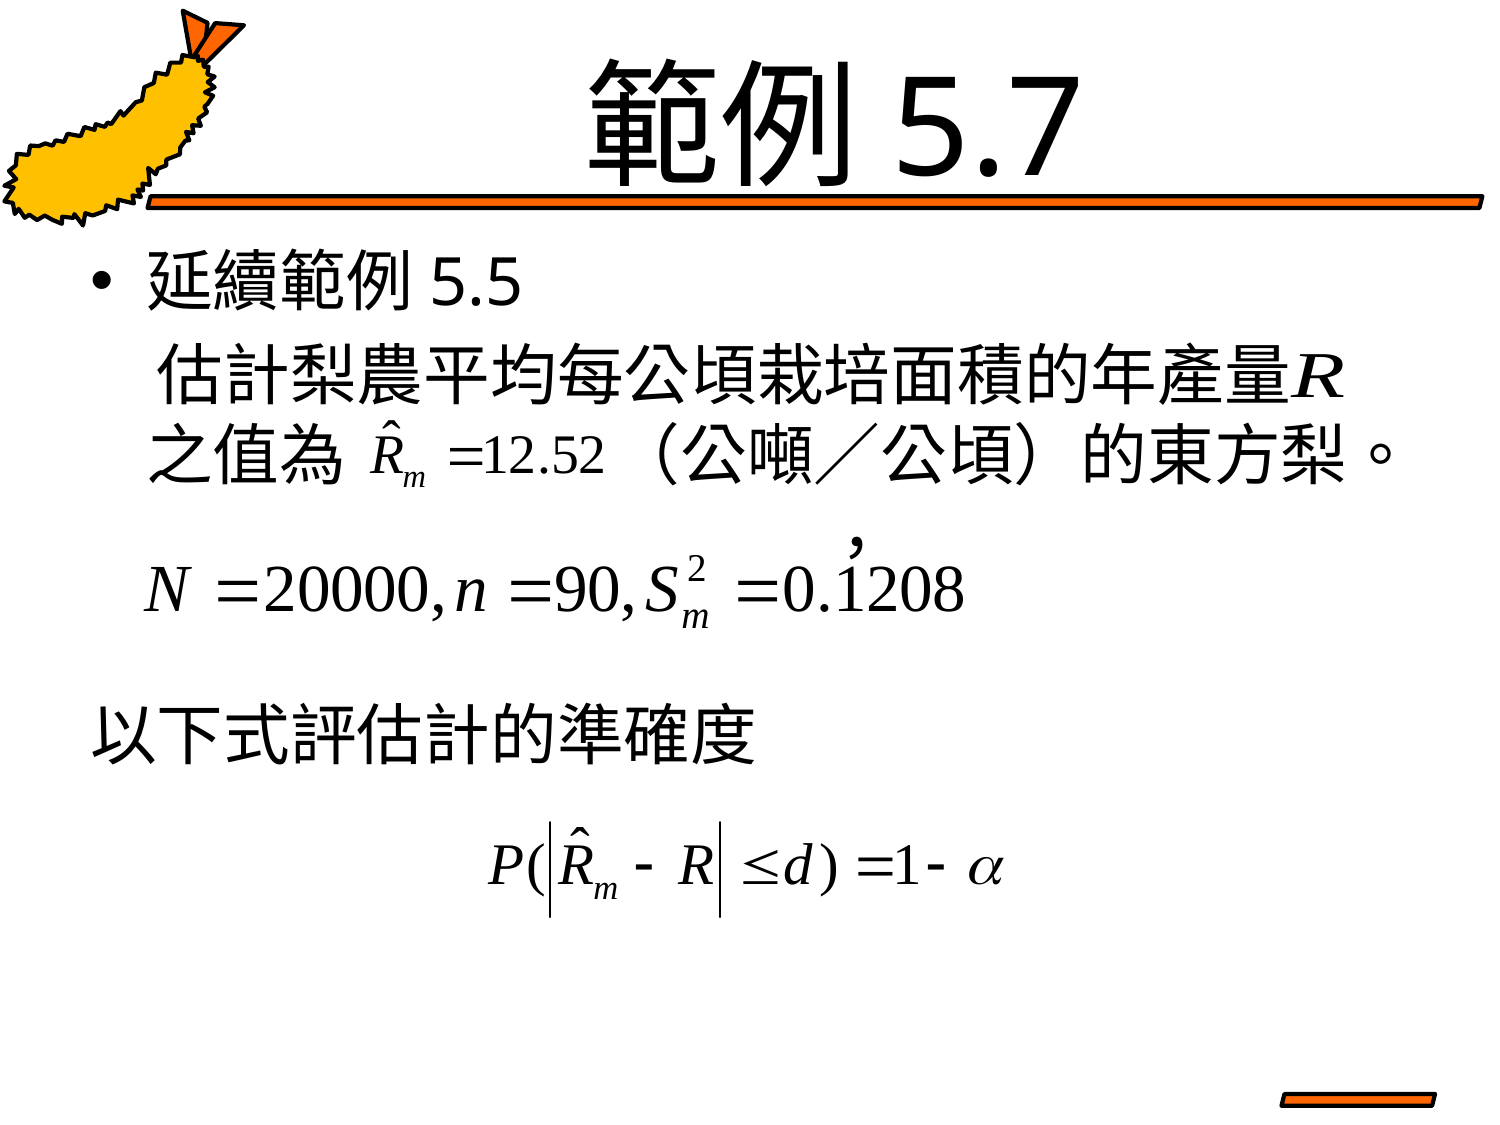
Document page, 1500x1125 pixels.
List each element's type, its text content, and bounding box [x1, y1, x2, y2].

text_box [359, 408, 616, 503]
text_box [1275, 337, 1365, 410]
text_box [130, 538, 976, 646]
title 範例5.7 [244, 45, 1425, 197]
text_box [477, 810, 1020, 929]
list 延續範例5.5 估計梨農平均每公頃栽培面積的年產量 之值為 （公噸／公頃）的東方梨。 ， 以下式評估計的準確度 [75, 231, 1425, 1005]
